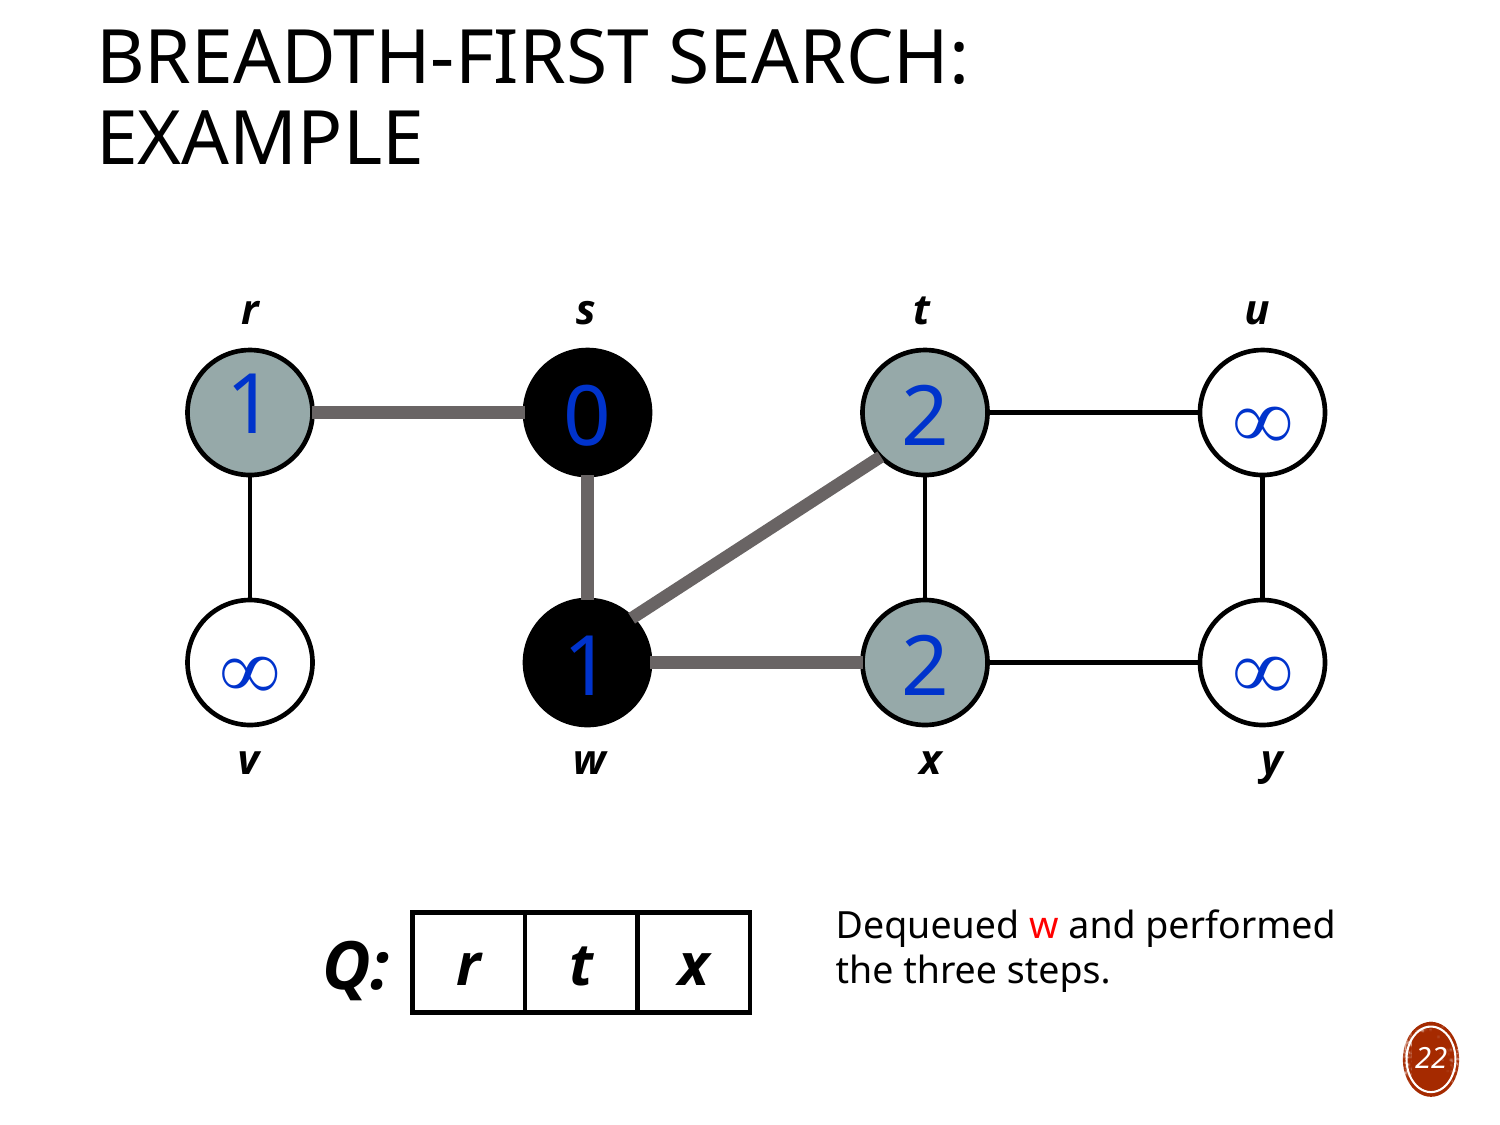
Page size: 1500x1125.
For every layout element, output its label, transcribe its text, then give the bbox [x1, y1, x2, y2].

text_box t [525, 912, 637, 1013]
text_box Q: [300, 912, 413, 1013]
text_box 1 [525, 600, 650, 725]
text_box  [1200, 600, 1326, 725]
text_box v [222, 725, 274, 790]
text_box  [1200, 350, 1326, 475]
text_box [1413, 1089, 1449, 1097]
text_box Dequeued w and performed the three steps. [820, 893, 1365, 998]
text_box y [1246, 725, 1298, 790]
text_box x [637, 912, 750, 1013]
text_box s [561, 275, 611, 340]
text_box 1 [187, 350, 313, 475]
text_box x [904, 725, 957, 790]
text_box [1415, 1021, 1447, 1028]
text_box t [898, 275, 945, 340]
text_box u [1229, 275, 1285, 340]
text_box r [226, 275, 274, 340]
title Breadth-First Search: Example [81, 0, 1319, 232]
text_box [635, 462, 879, 614]
text_box r [413, 912, 525, 1013]
text_box 2 [862, 600, 988, 725]
text_box 2 [862, 350, 988, 475]
text_box 0 [525, 350, 651, 475]
text_box  [187, 600, 313, 725]
slide_number 22 [1391, 1028, 1471, 1089]
text_box w [558, 725, 621, 790]
